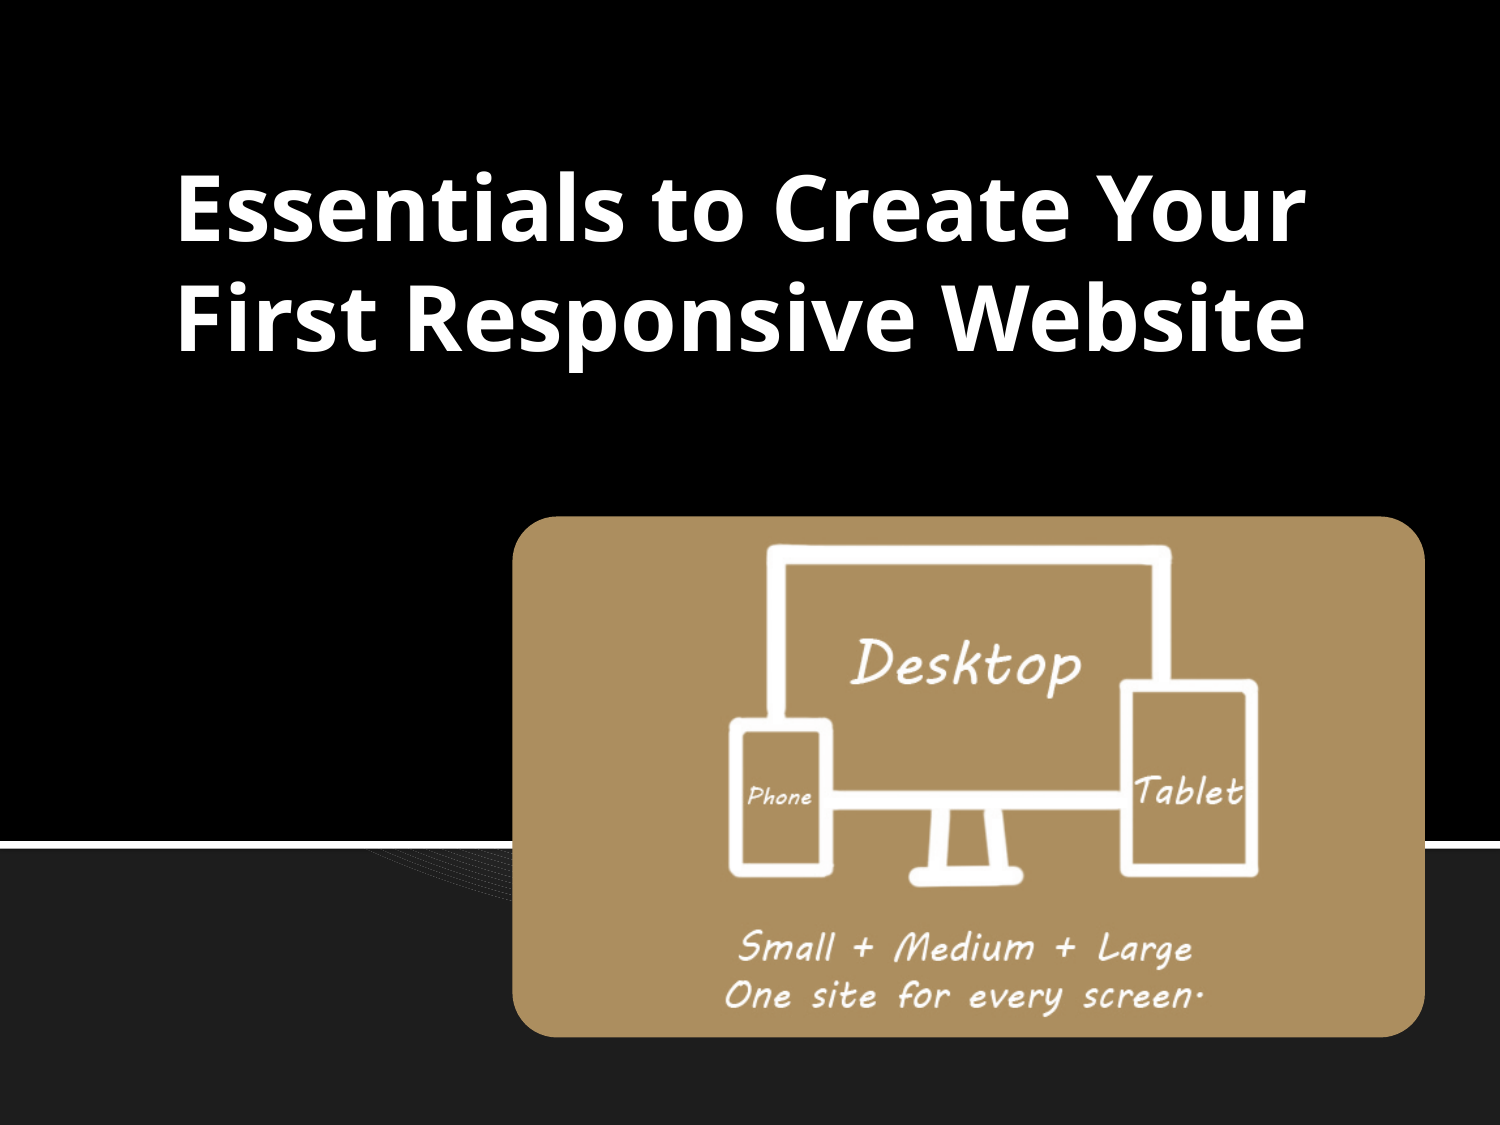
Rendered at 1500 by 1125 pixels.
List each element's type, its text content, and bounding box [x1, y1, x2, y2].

title Essentials to Create Your First Responsive Website [50, 149, 1425, 375]
picture [512, 516, 1425, 1038]
